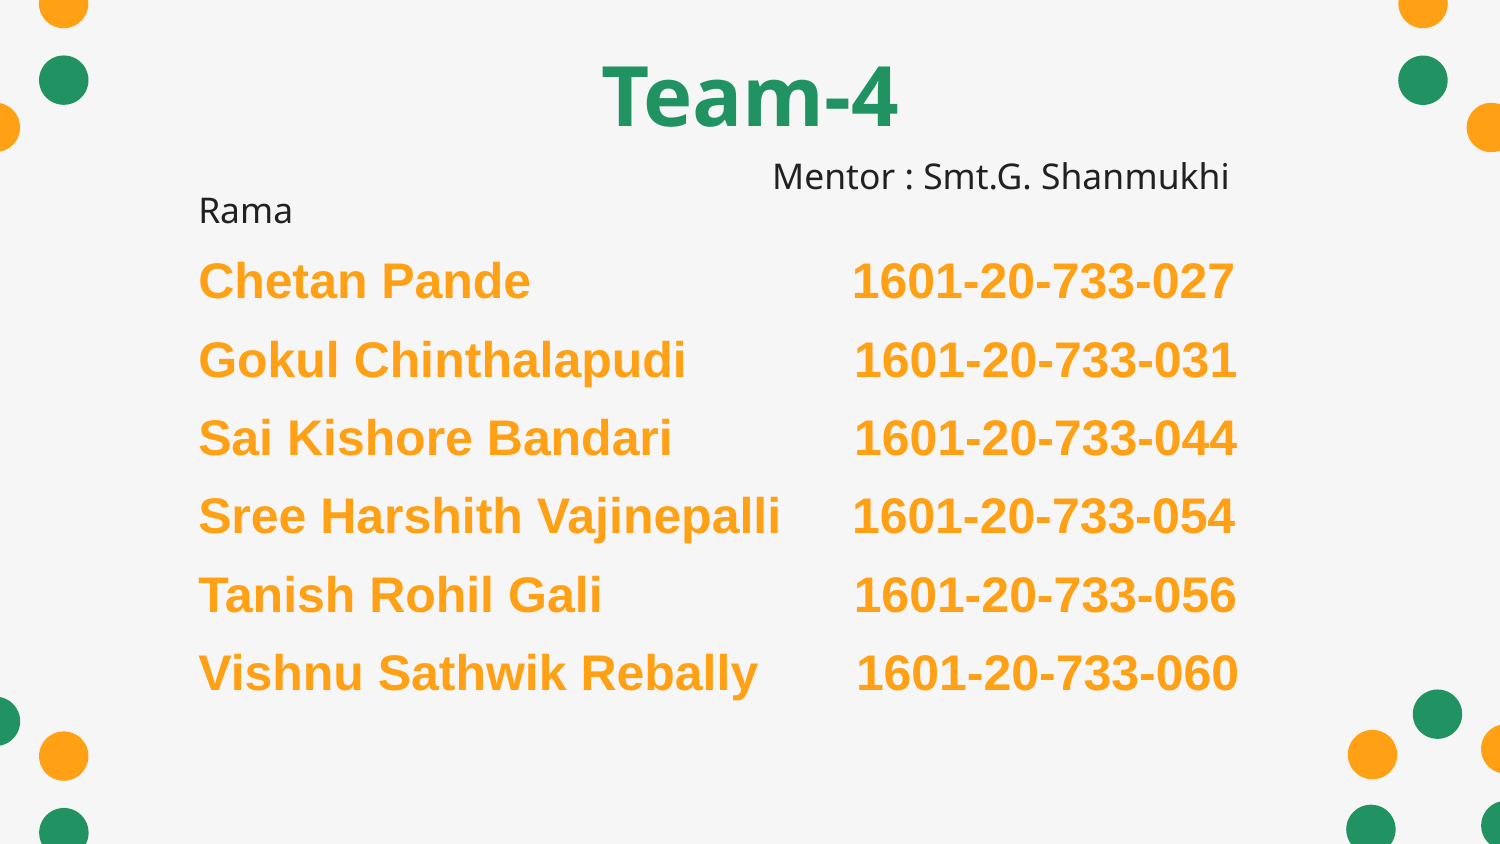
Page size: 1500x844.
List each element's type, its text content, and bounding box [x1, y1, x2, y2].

title Team-4 [348, 47, 1152, 143]
subtitle Mentor : Smt.G. Shanmukhi Rama Chetan Pande 1601-20-733-027 Gokul Chinthalapudi 1601-20-733-031 Sai Kishore Bandari 1601-20-733-044 Sree Harshith Vajinepalli 1601-20-733-054 Tanish Rohil Gali 1601-20-733-056 Vishnu Sathwik Rebally 1601-20-733-060 [183, 143, 1349, 800]
